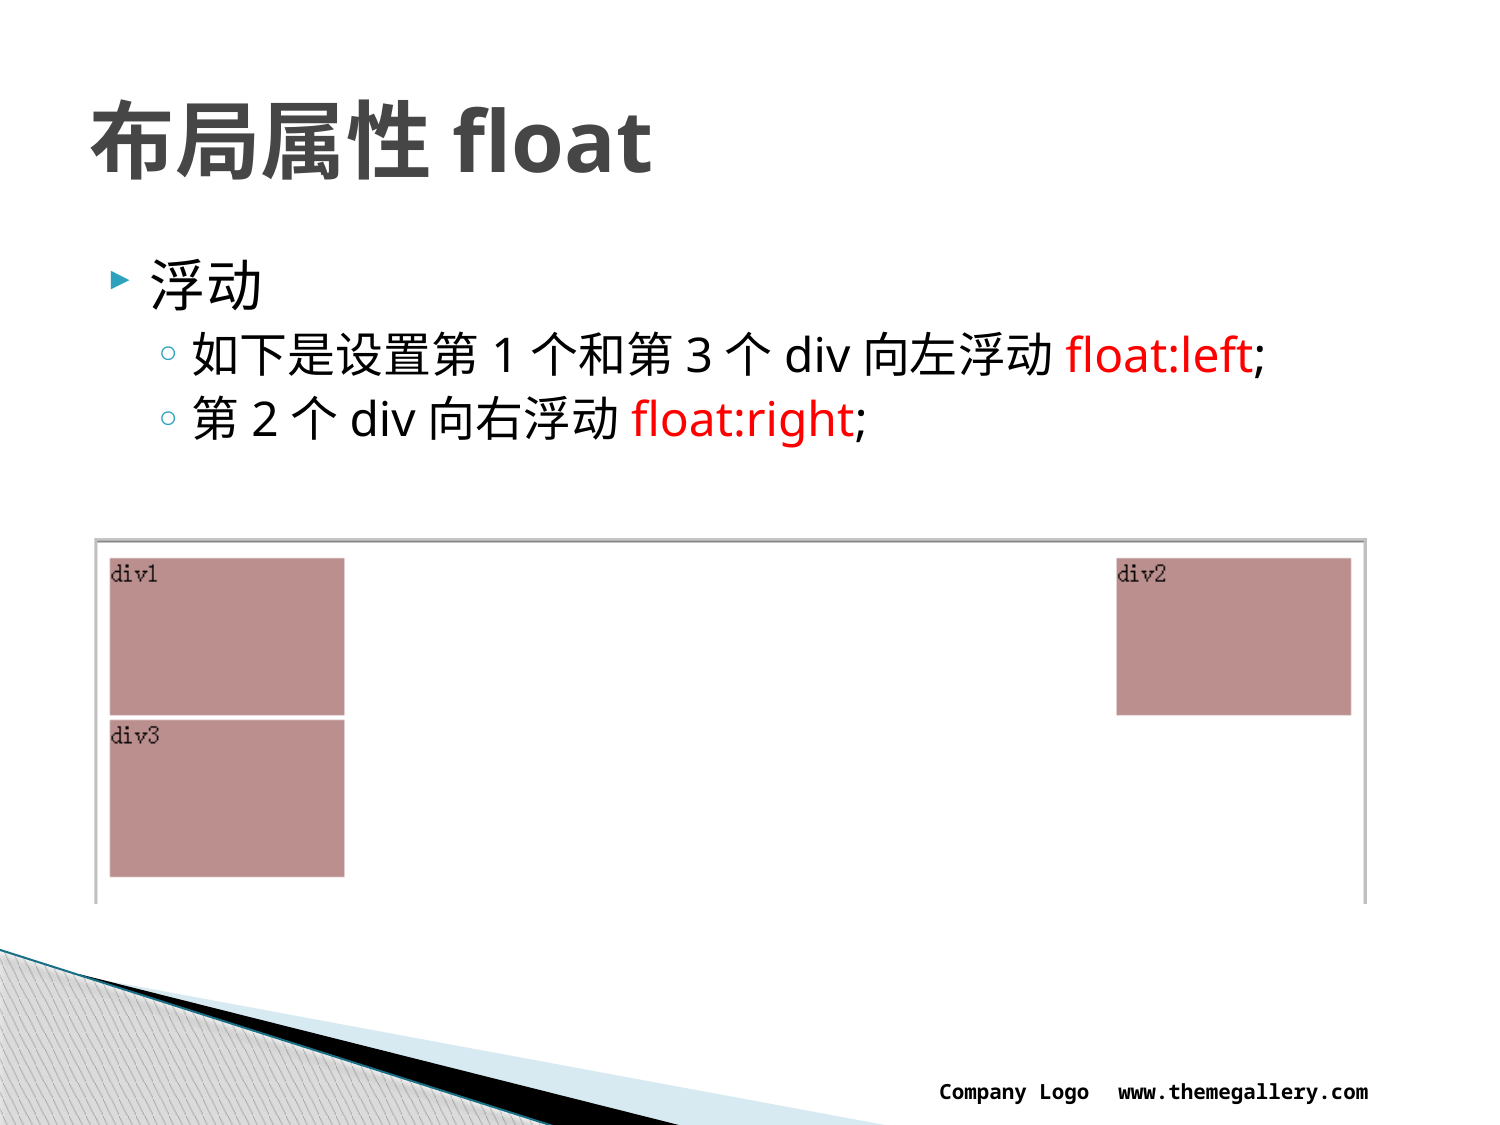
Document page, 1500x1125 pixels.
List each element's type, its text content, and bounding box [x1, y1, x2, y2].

footer Company Logo [718, 1051, 1105, 1112]
list 浮动 如下是设置第1个和第3个div向左浮动float:left; 第2个div向右浮动float:right; [75, 243, 1425, 986]
picture [93, 538, 1368, 904]
title 布局属性float [75, 45, 1425, 233]
slide_number www.themegallery.com [1105, 1051, 1419, 1112]
